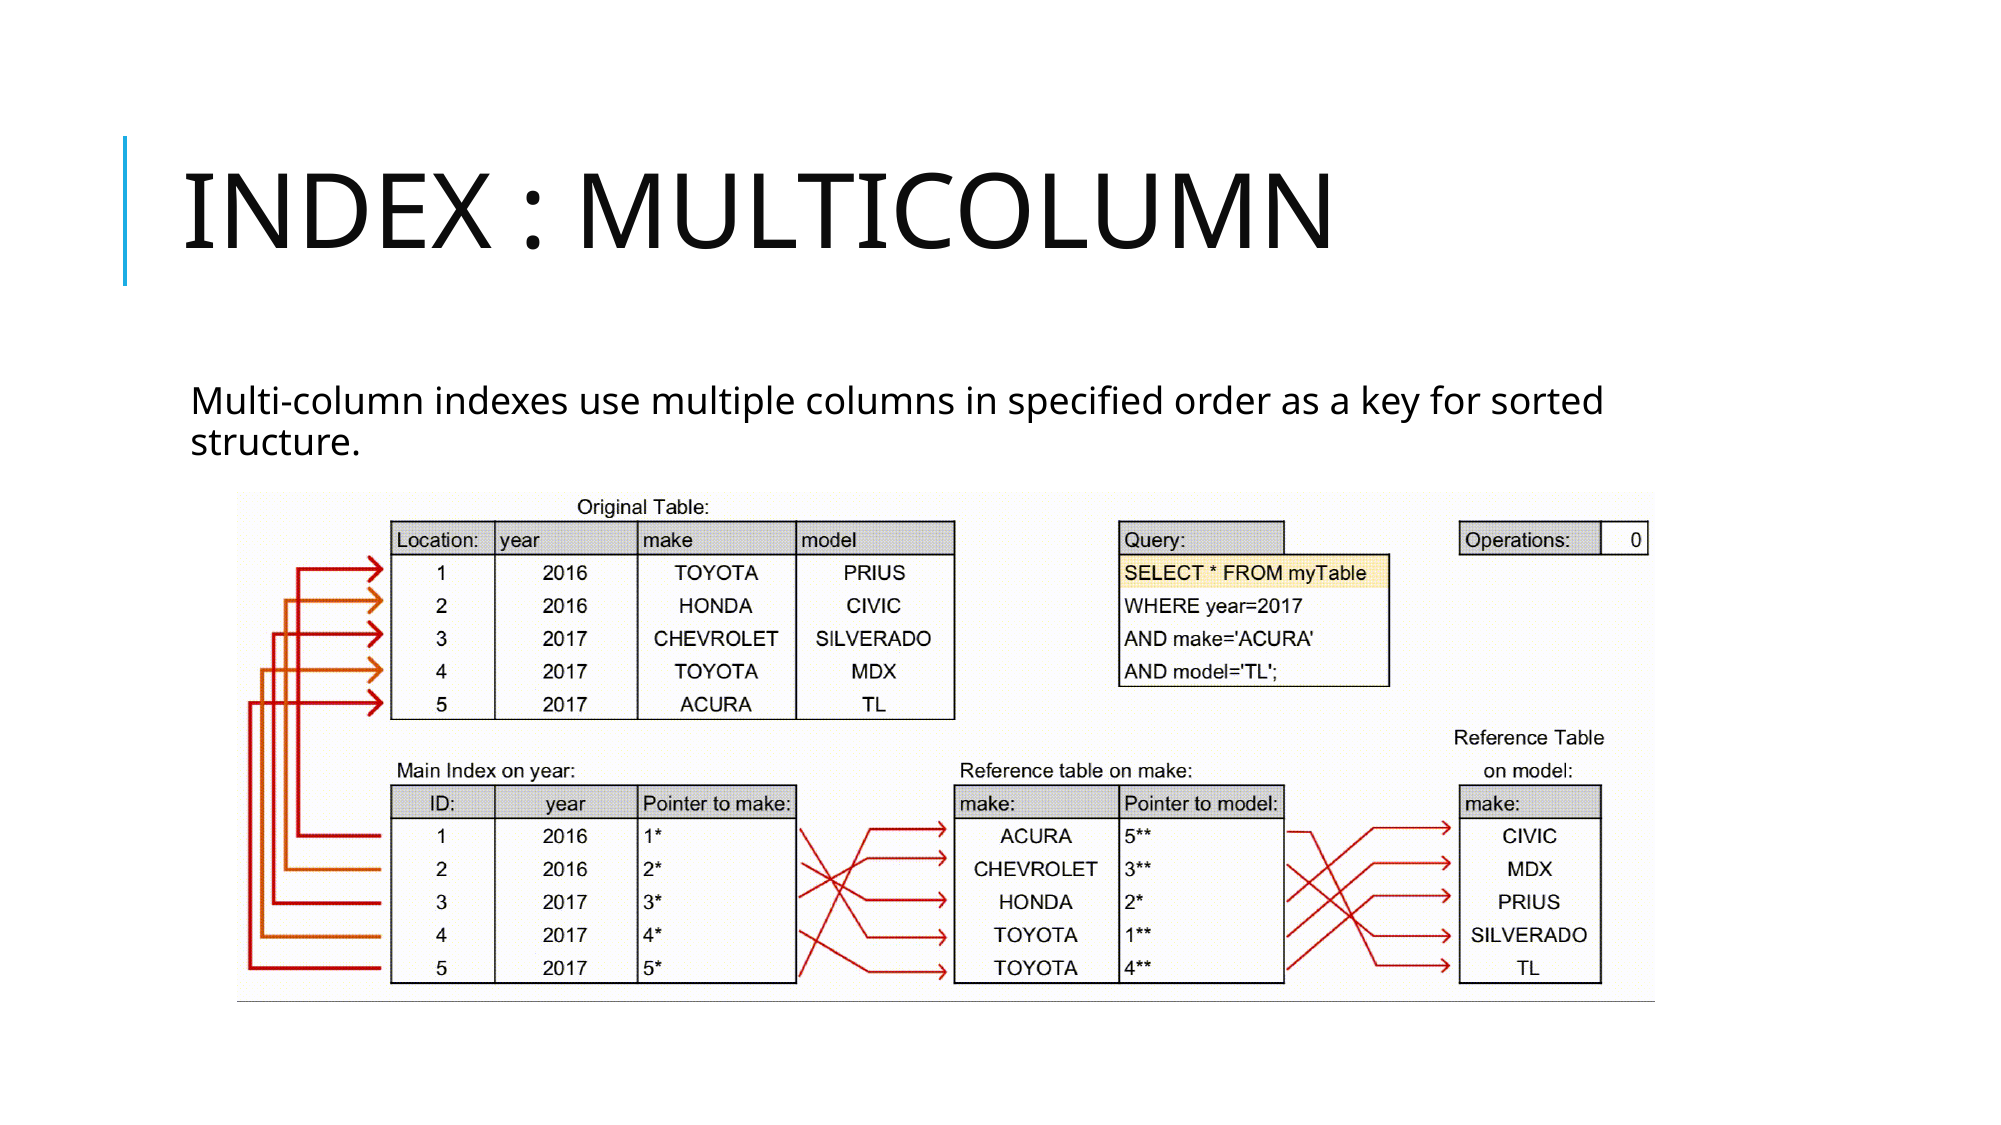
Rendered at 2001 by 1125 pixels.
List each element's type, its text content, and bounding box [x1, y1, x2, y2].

picture [237, 491, 1655, 1002]
list Multi-column indexes use multiple columns in specified order as a key for sorted structure. [168, 375, 1763, 1035]
title INDEX : MULTICOLUMN [168, 96, 1763, 342]
